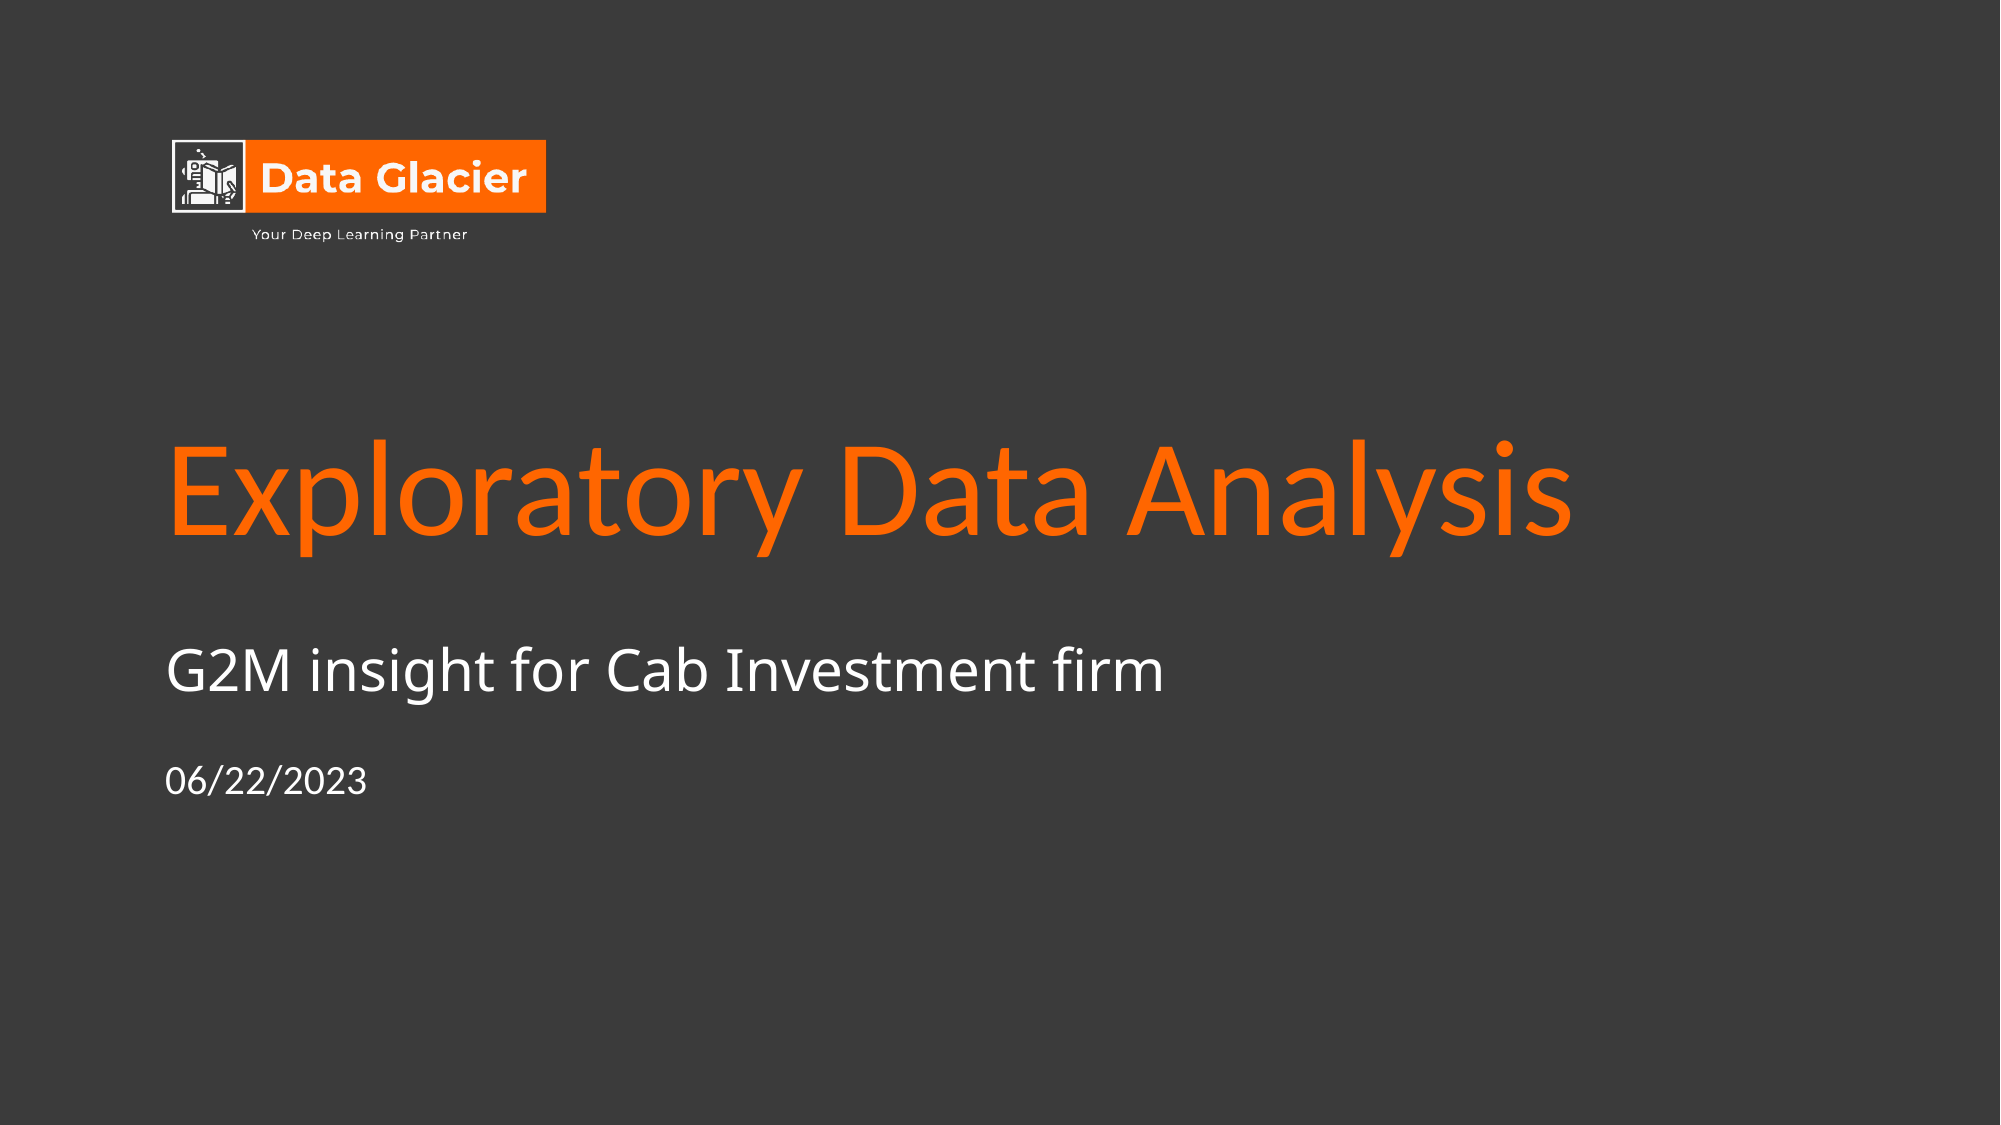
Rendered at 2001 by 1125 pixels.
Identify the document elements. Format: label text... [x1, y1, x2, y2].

text_box Exploratory Data Analysis G2M insight for Cab Investment firm 06/22/2023 [150, 390, 1591, 811]
picture [168, 0, 550, 382]
